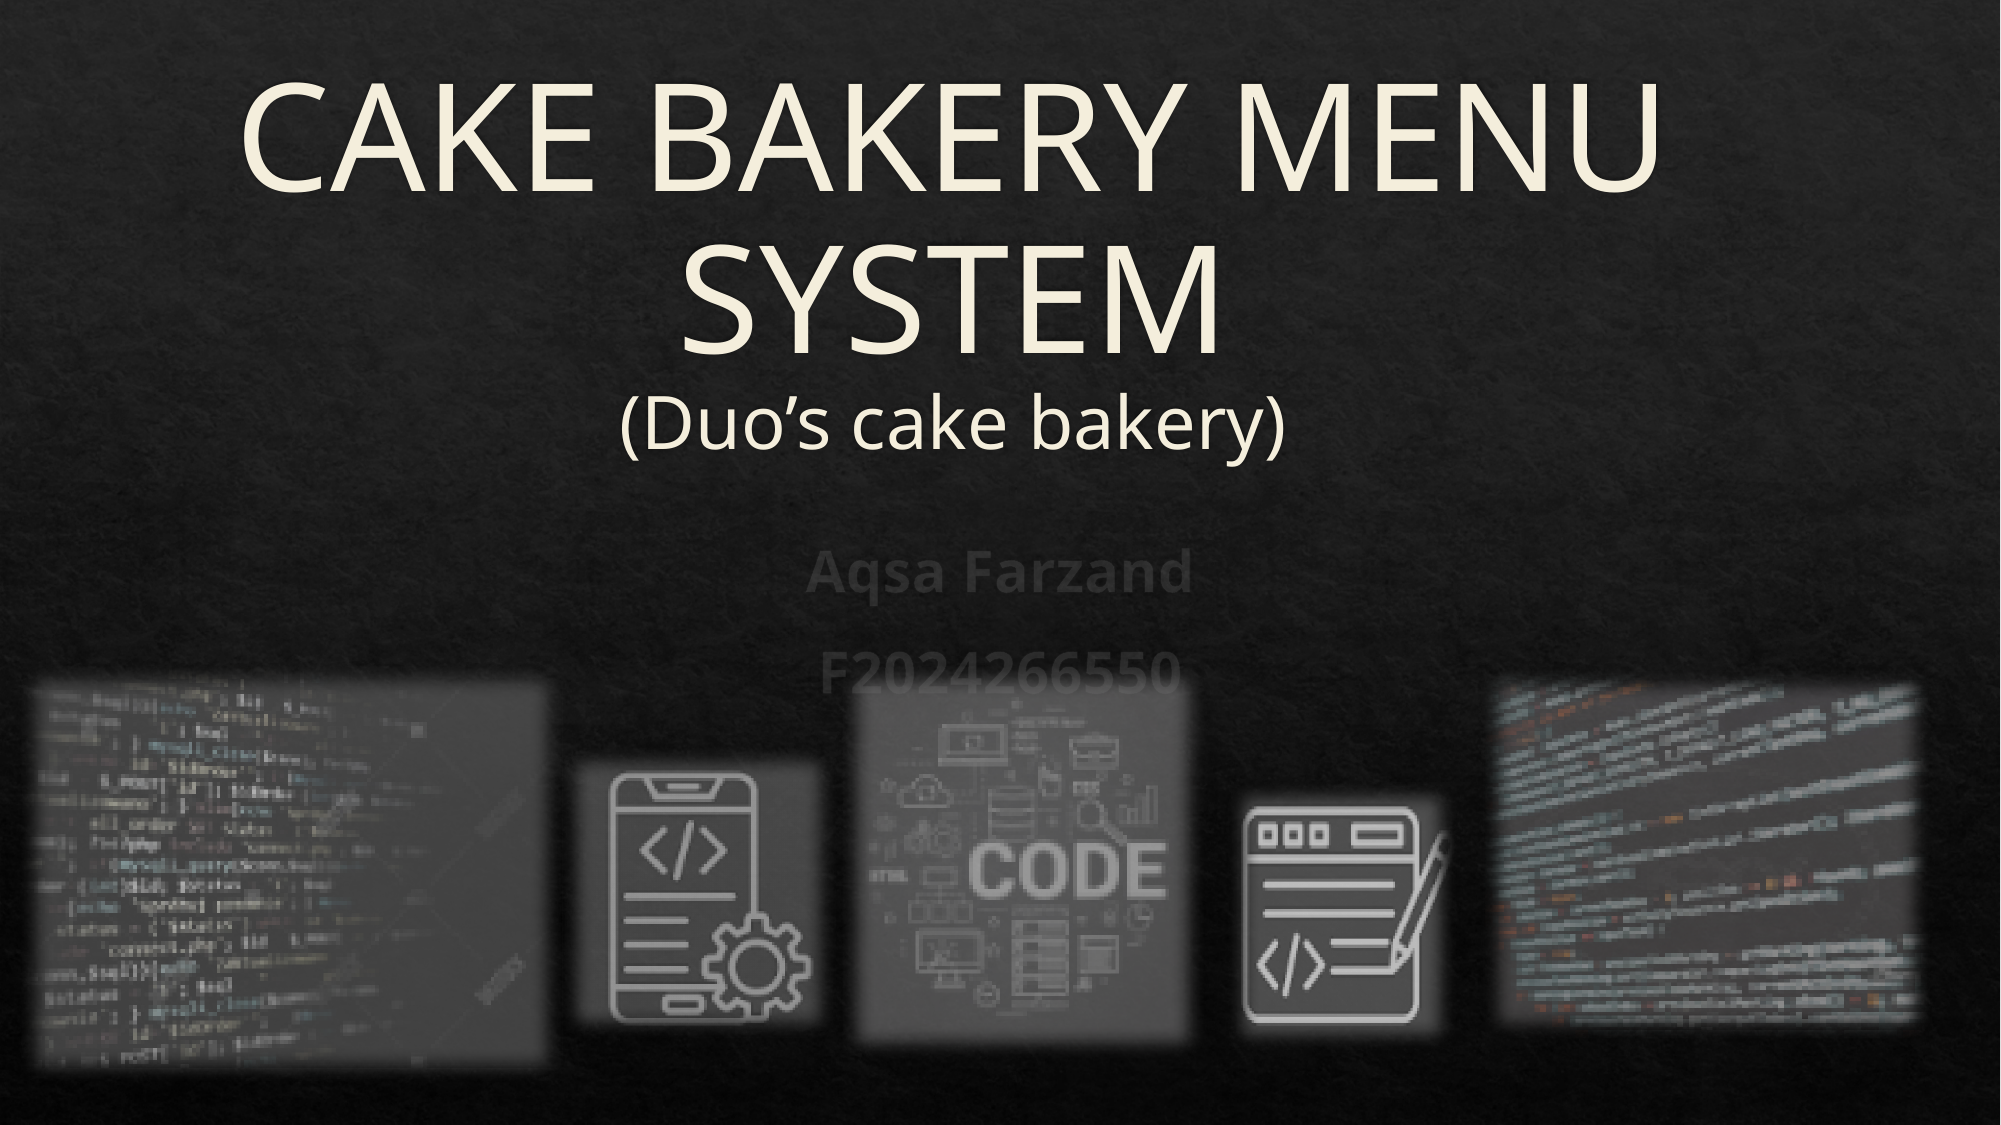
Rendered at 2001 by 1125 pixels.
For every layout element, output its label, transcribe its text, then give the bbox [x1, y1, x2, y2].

picture [17, 662, 1207, 1084]
subtitle Aqsa Farzand F2024266550 [225, 519, 1775, 749]
picture [1479, 668, 1933, 1041]
picture [1225, 779, 1459, 1054]
title CAKE BAKERY MENU SYSTEM (Duo’s cake bakery) [179, 38, 1728, 474]
